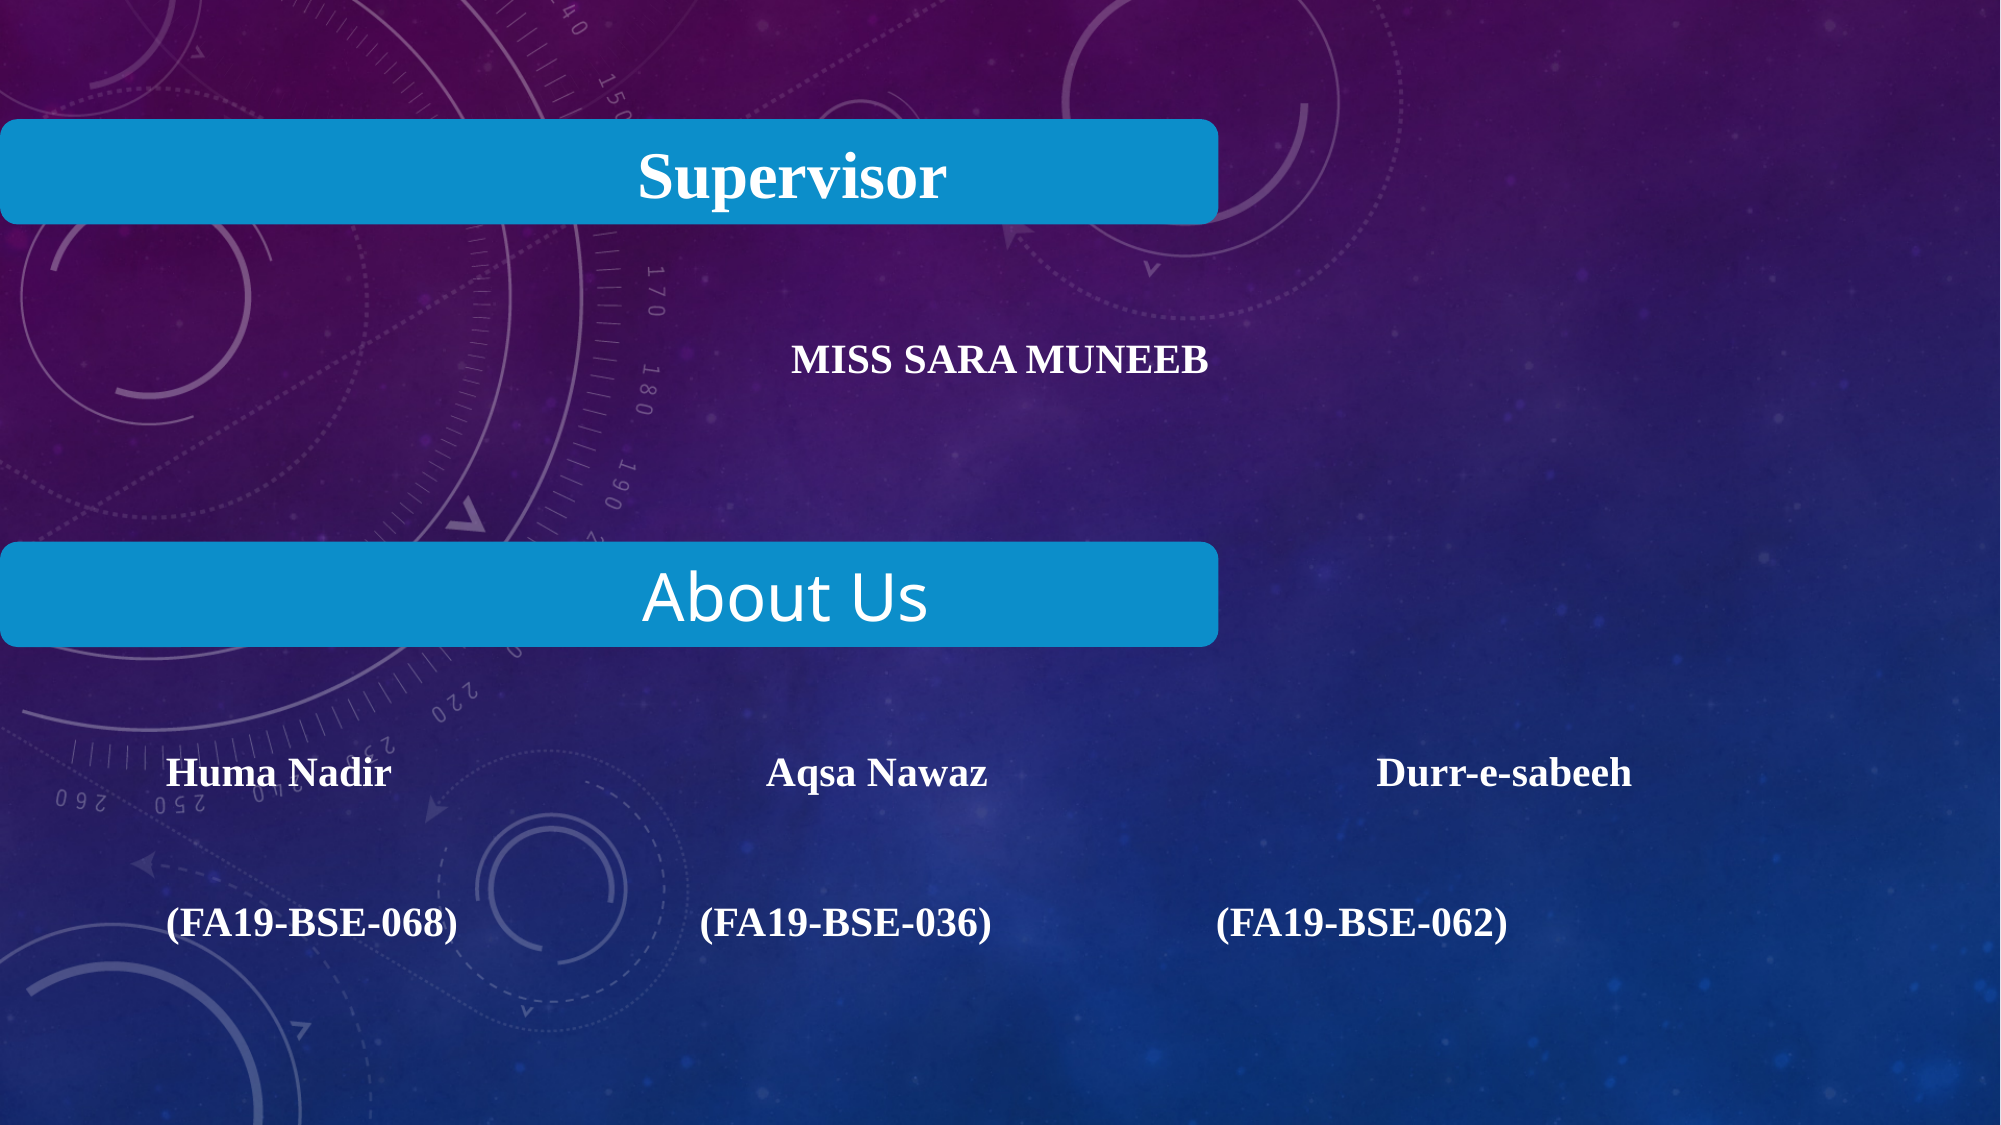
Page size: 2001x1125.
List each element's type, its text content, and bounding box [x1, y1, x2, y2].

picture [0, 0, 2001, 1125]
text_box Huma Nadir Aqsa Nawaz Durr-e-sabeeh (FA19-BSE-068) (FA19-BSE-036) (FA19-BSE-062) [150, 737, 1908, 953]
text_box About Us [0, 541, 1219, 648]
subtitle Miss Sara Muneeb [249, 270, 1750, 542]
text_box Supervisor [0, 119, 1219, 225]
